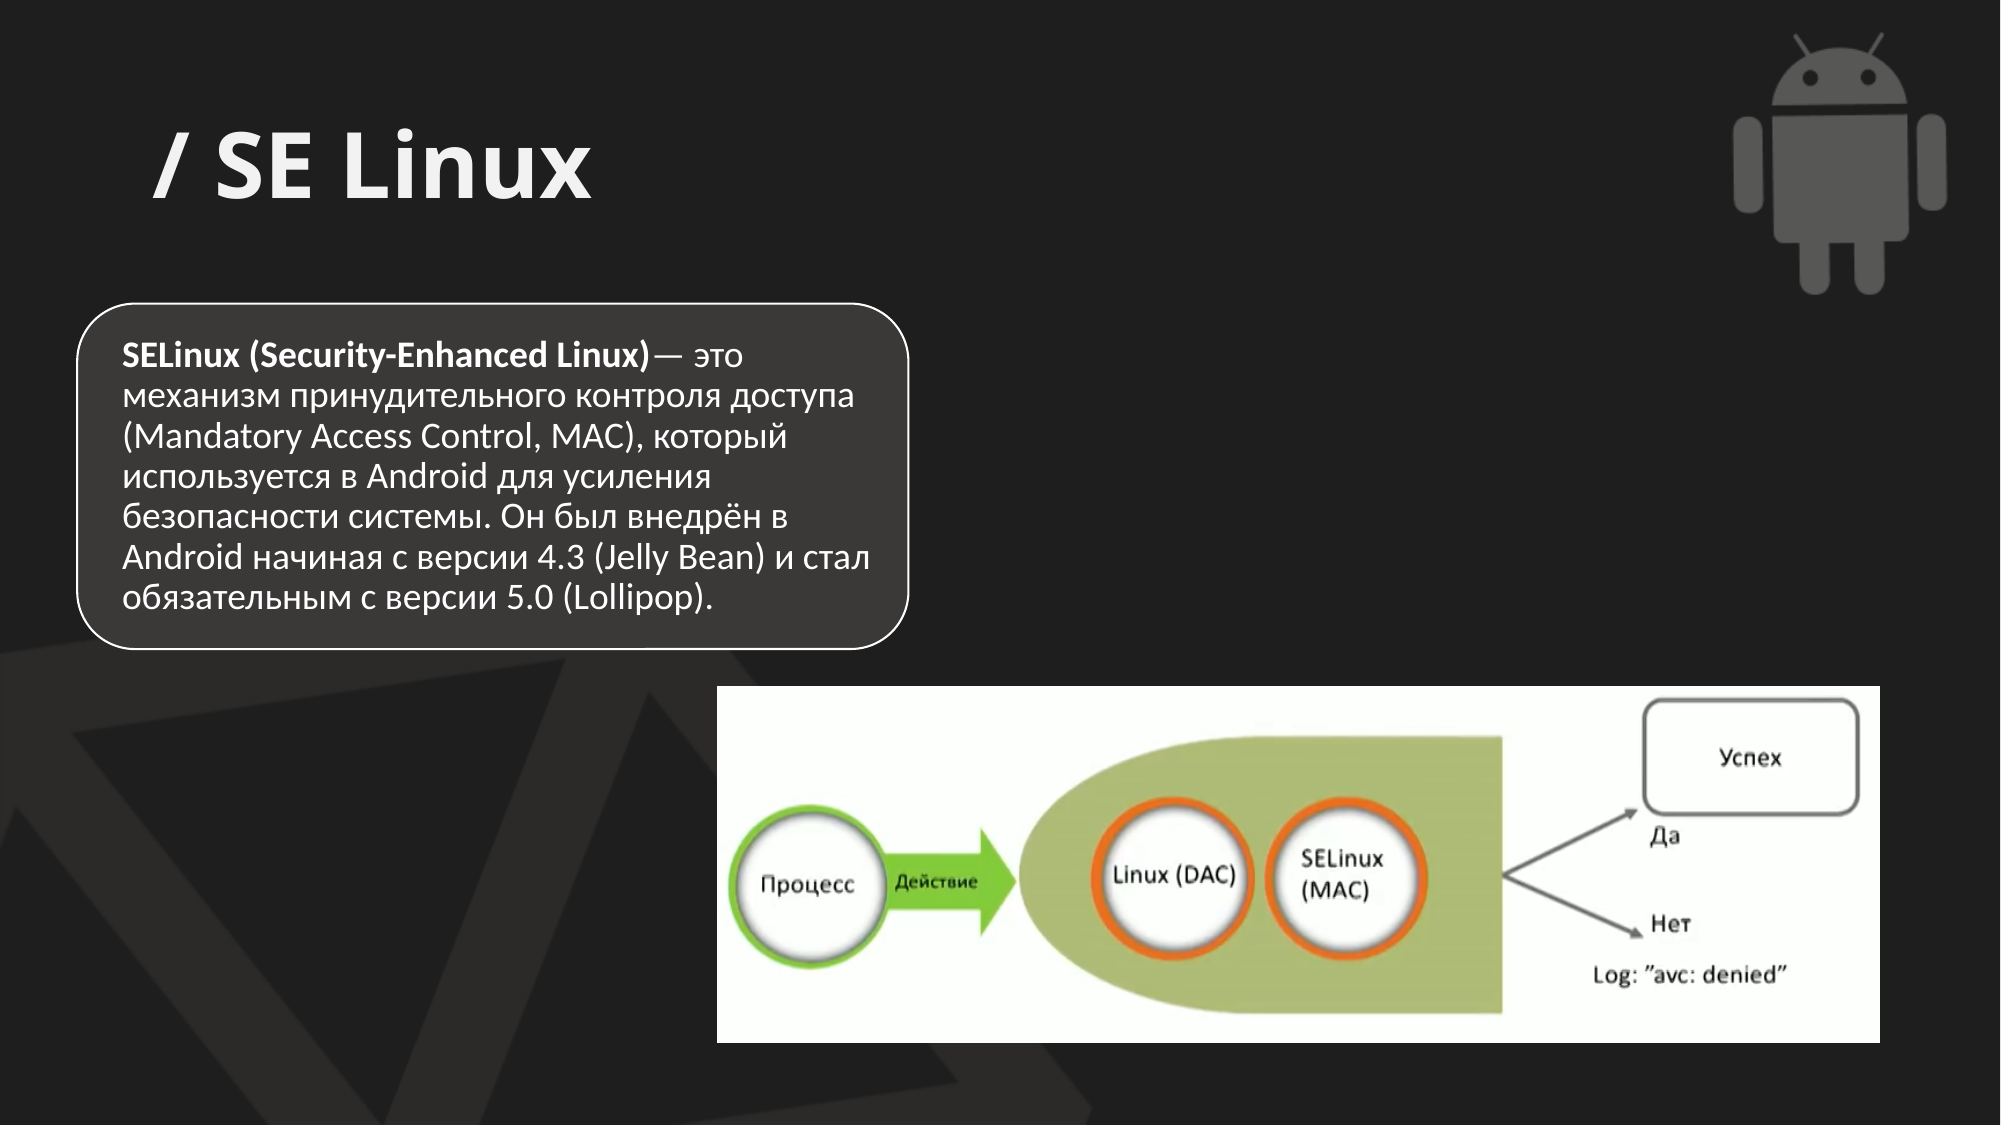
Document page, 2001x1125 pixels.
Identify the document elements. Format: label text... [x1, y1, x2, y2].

picture [0, 0, 2001, 1125]
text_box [77, 277, 909, 687]
title / SE Linux [137, 59, 1863, 278]
